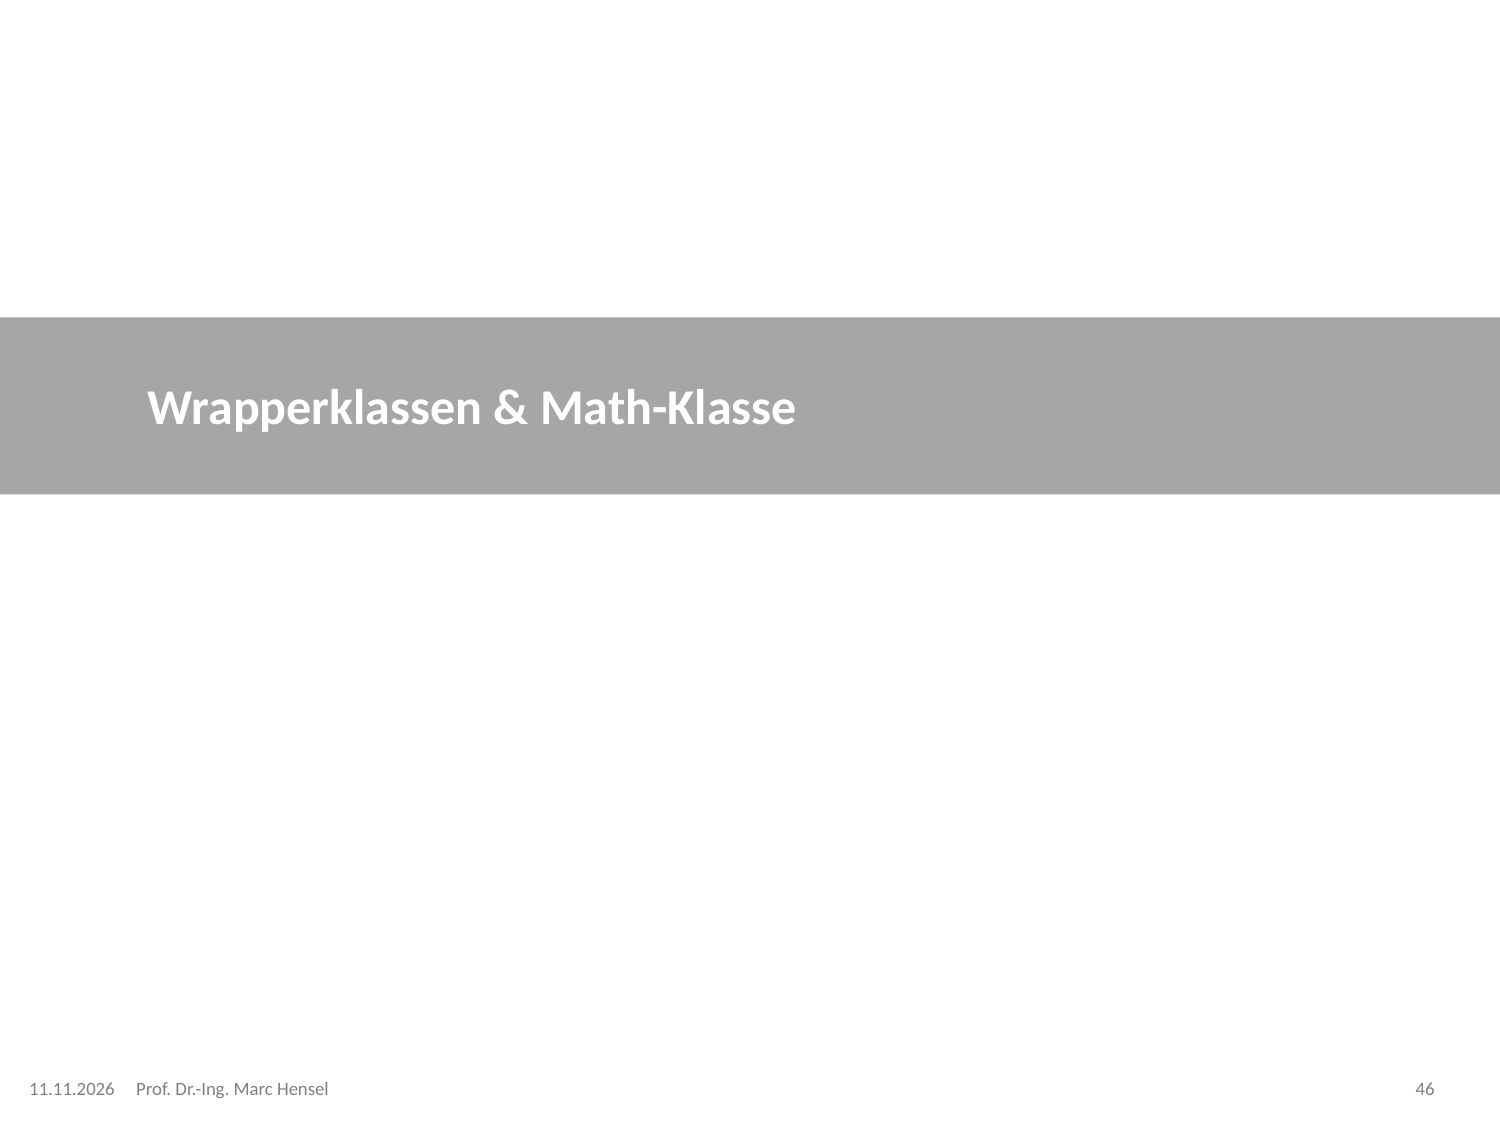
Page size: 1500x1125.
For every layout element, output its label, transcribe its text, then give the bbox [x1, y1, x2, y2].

footer Prof. Dr.-Ing. Marc Hensel [135, 1076, 362, 1100]
slide_number 46 [1338, 1076, 1435, 1100]
title Wrapperklassen & Math-Klasse [135, 361, 1500, 448]
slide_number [22, 1076, 135, 1100]
